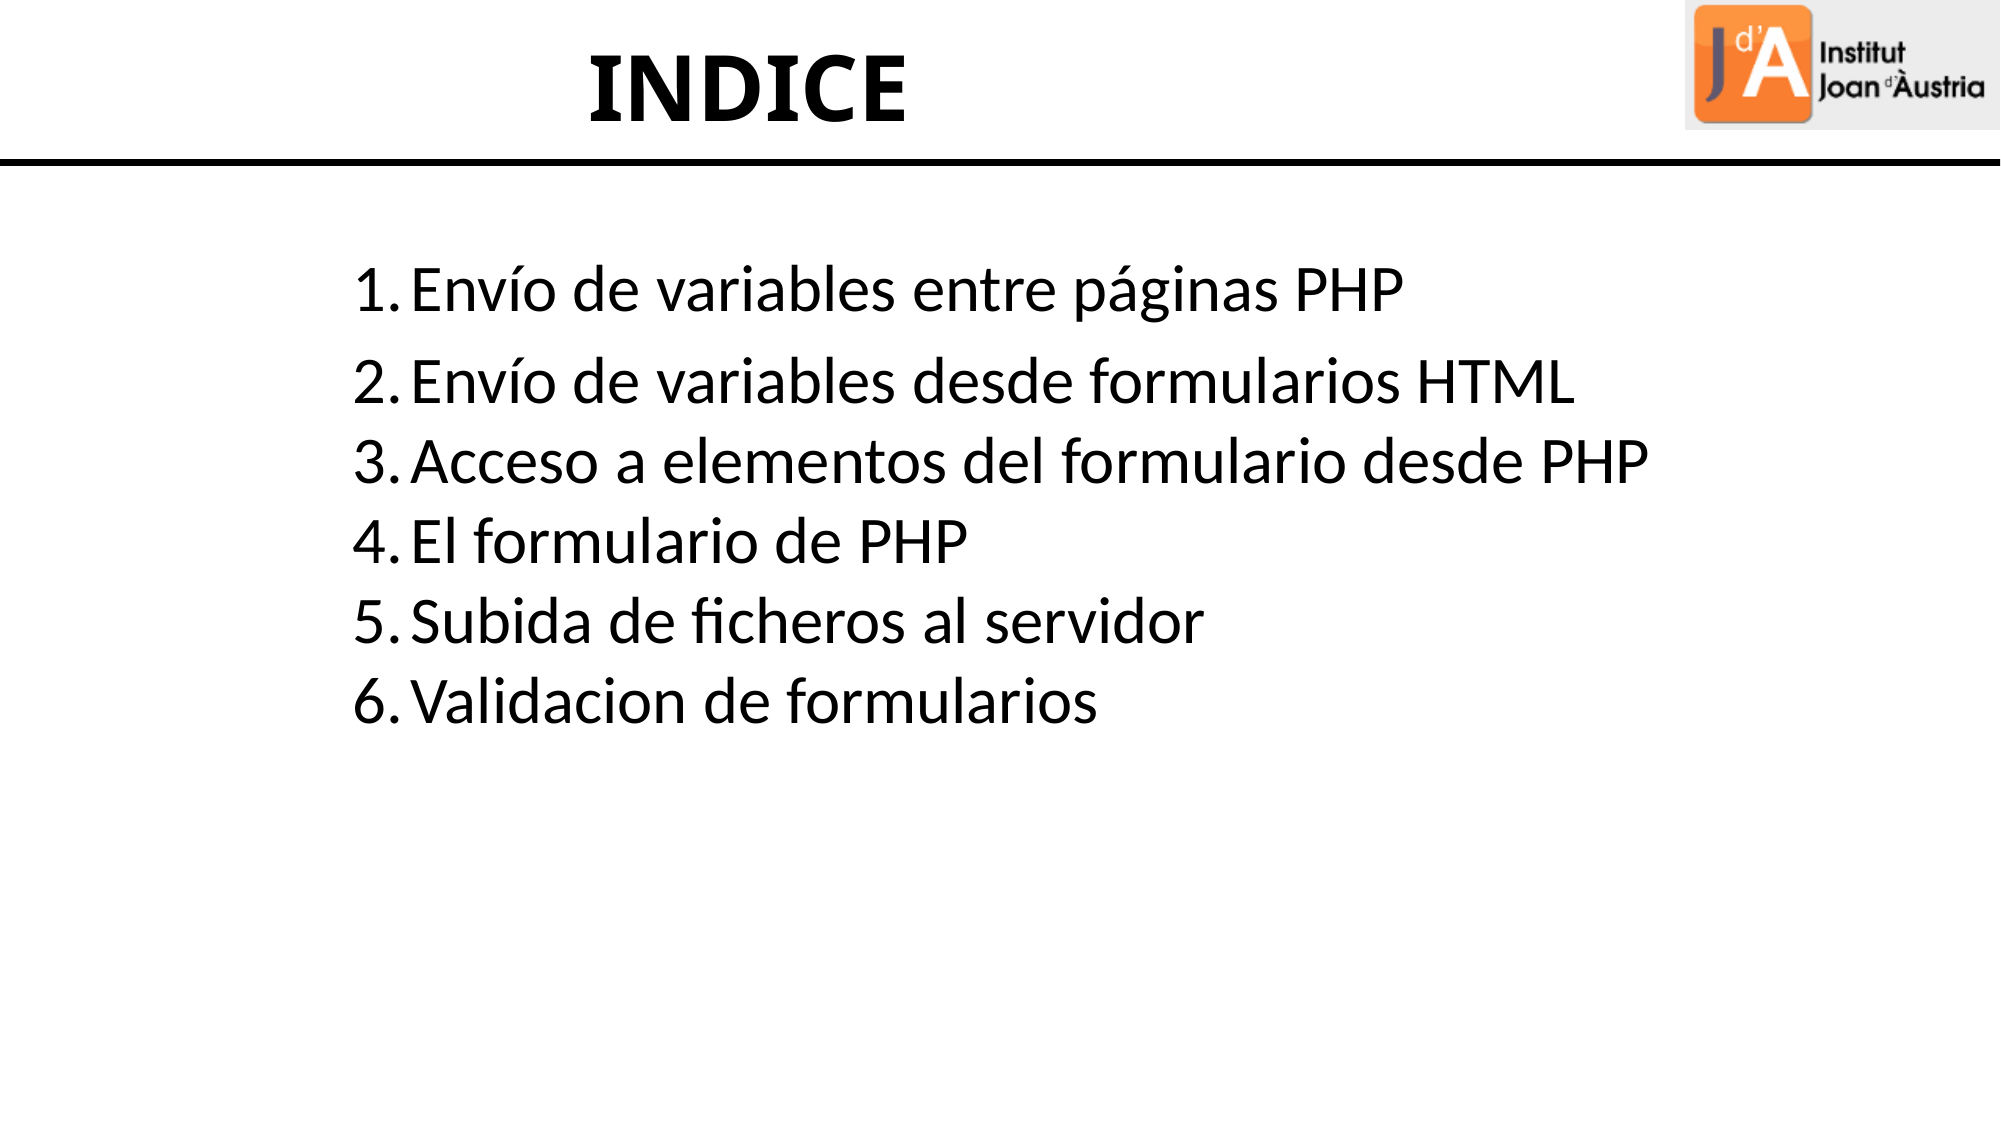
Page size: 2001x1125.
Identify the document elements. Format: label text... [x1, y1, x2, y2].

picture [1685, 0, 2000, 27]
text_box Envío de variables entre páginas PHP Envío de variables desde formularios HTML Acceso a elementos del formulario desde PHP El formulario de PHP Subida de ficheros al servidor Validacion de formularios [337, 237, 1763, 745]
text_box INDICE [0, 27, 2000, 140]
